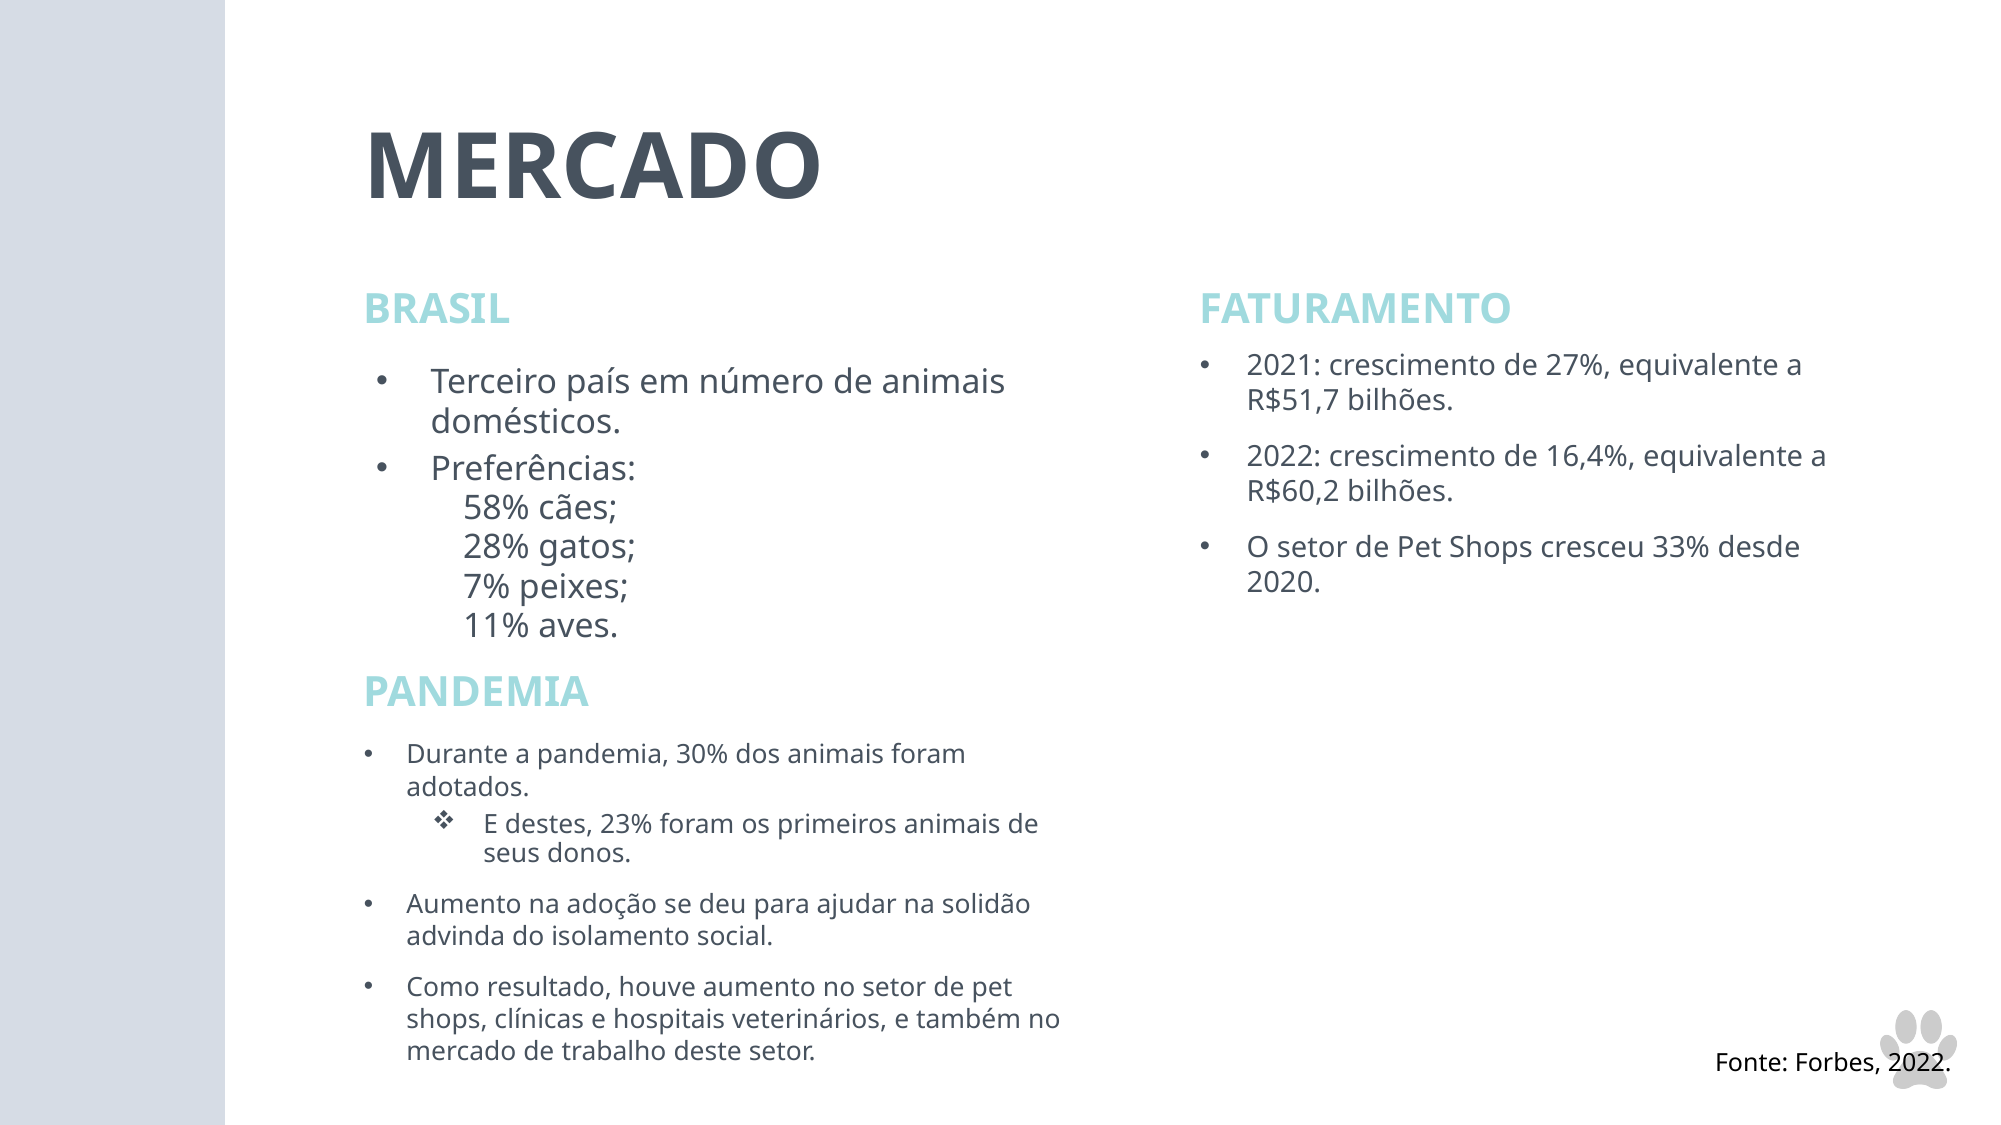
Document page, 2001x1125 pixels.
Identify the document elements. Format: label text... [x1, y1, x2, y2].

list 2021: crescimento de 27%, equivalente a R$51,7 bilhões. 2022: crescimento de 16,4%, equivalente a R$60,2 bilhões. O setor de Pet Shops cresceu 33% desde 2020. [1184, 339, 1896, 570]
text_box [0, 0, 225, 1125]
list FATURAMENTO [1184, 274, 1896, 339]
list BRASIL [348, 274, 1060, 352]
list Terceiro país em número de animais domésticos. Preferências: 58% cães; 28% gatos; 7% peixes; 11% aves. [361, 351, 1073, 657]
picture [1879, 1010, 1958, 1089]
text_box Fonte: Forbes, 2022. [1700, 1039, 1879, 1084]
list Durante a pandemia, 30% dos animais foram adotados. E destes, 23% foram os primeiros animais de seus donos. Aumento na adoção se deu para ajudar na solidão advinda do isolamento social. Como resultado, houve aumento no setor de pet shops, clínicas e hospitais veterinários, e também no mercado de trabalho deste setor. [348, 729, 1095, 1074]
list PANDEMIA [348, 657, 1060, 729]
title MERCADO [348, 8, 1880, 226]
text_box Fonte: Forbes, 2022. [1958, 1039, 1967, 1084]
